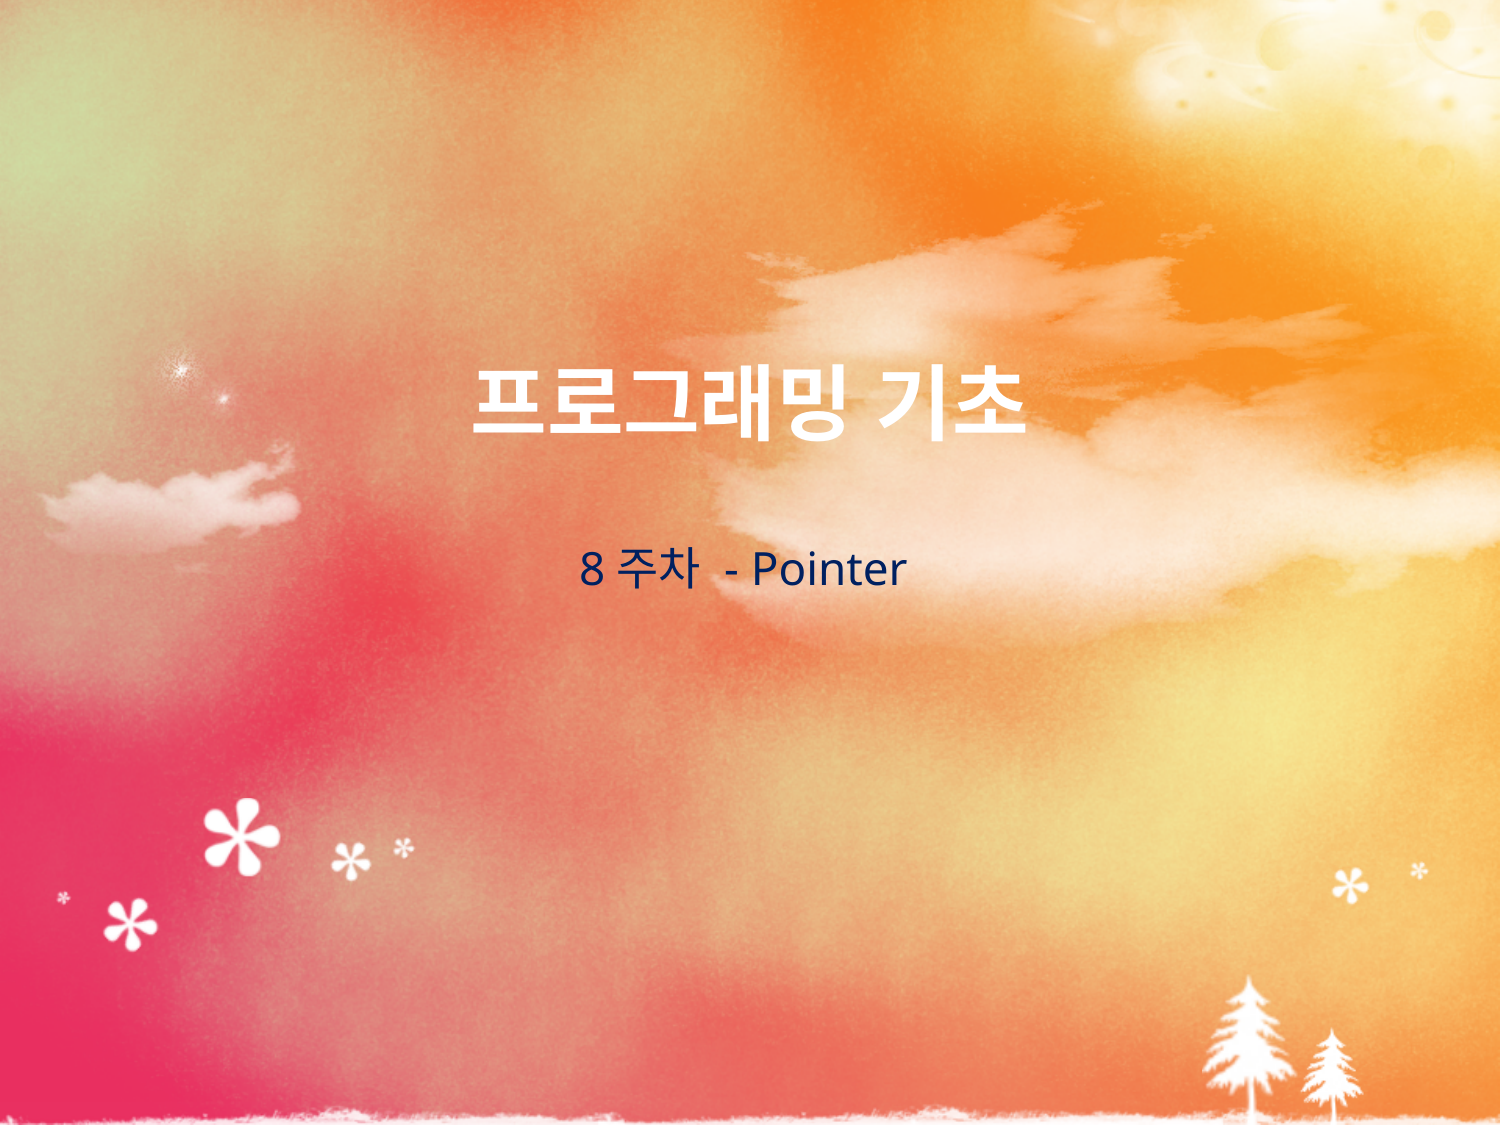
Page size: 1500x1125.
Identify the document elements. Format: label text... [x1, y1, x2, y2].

subtitle 8주차 - Pointer [218, 538, 1269, 606]
title 프로그래밍 기초 [112, 353, 1388, 449]
picture [0, 0, 1500, 1125]
